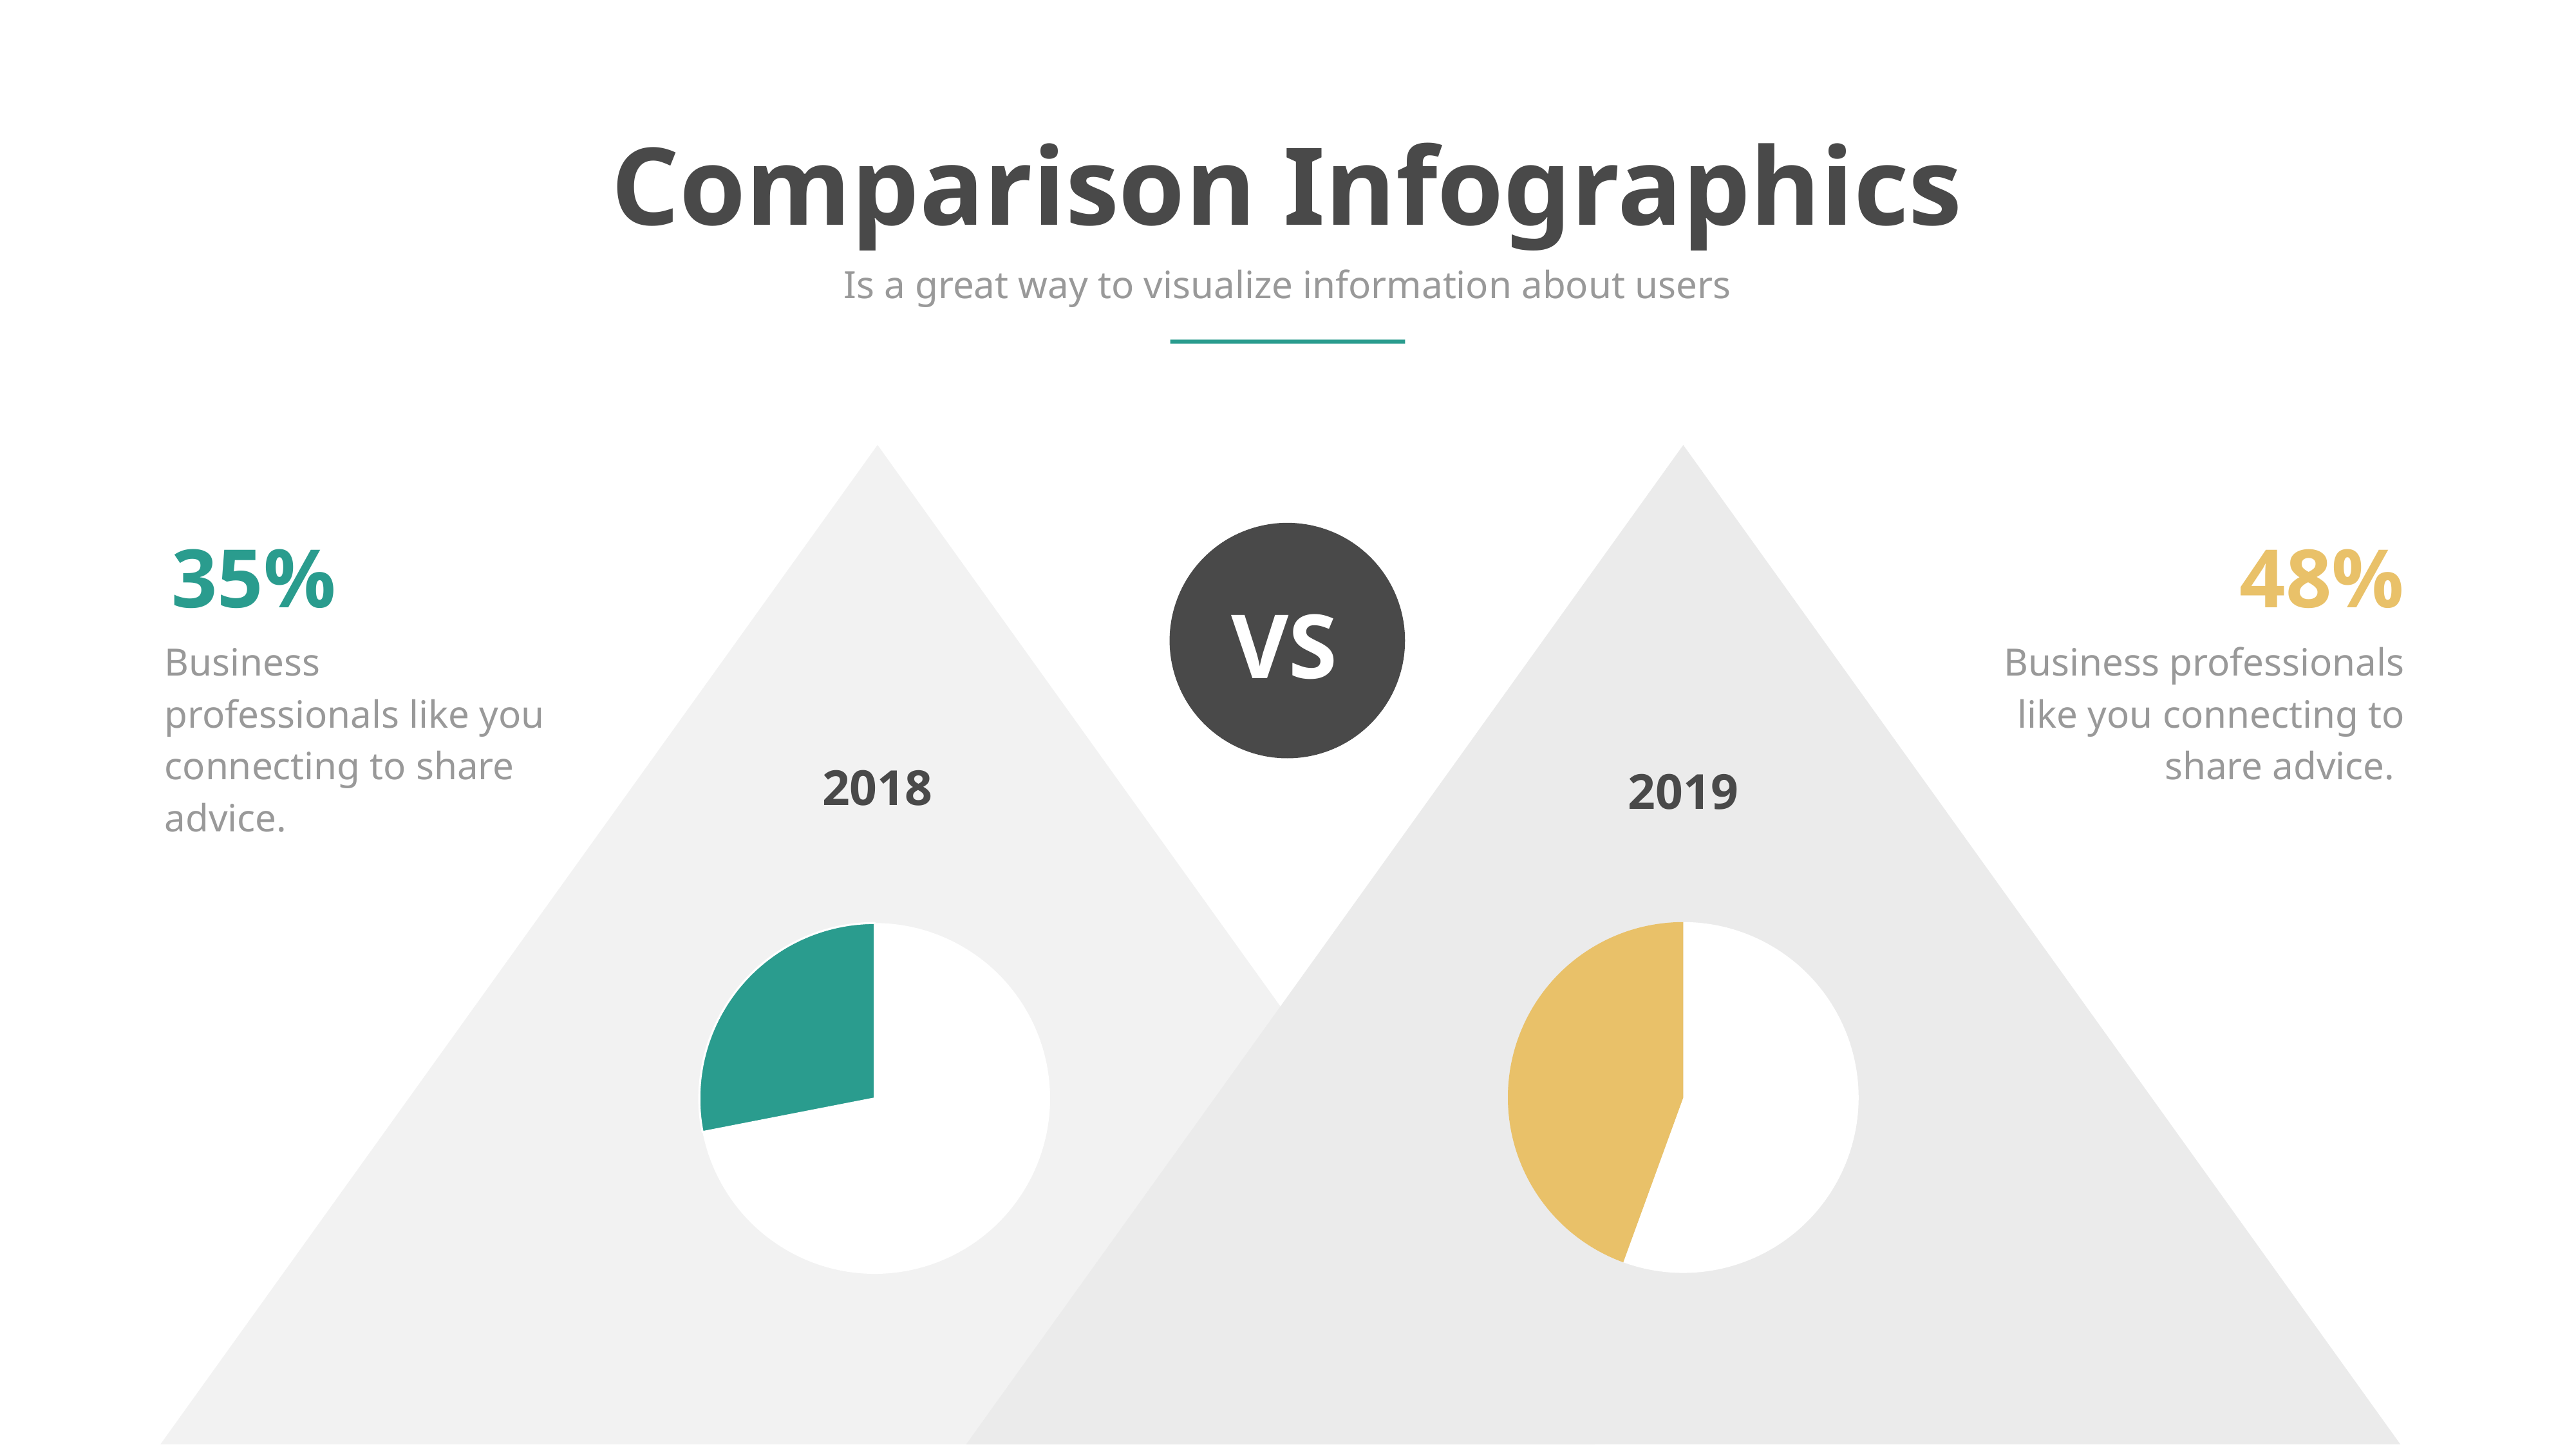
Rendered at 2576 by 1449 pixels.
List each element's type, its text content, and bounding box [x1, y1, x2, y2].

text_box Is a great way to visualize information about users [825, 256, 1749, 311]
chart [600, 915, 1149, 1282]
text_box Comparison Infographics [601, 113, 1973, 252]
text_box [159, 444, 1280, 1445]
text_box Business professionals like you connecting to share advice. [1953, 627, 2414, 792]
text_box 35% [162, 522, 393, 629]
text_box 2019 [1539, 756, 1828, 824]
text_box 2018 [733, 752, 1022, 820]
text_box Business professionals like you connecting to share advice. [155, 627, 560, 844]
text_box [1170, 339, 1406, 345]
text_box 48% [2176, 522, 2414, 629]
text_box [964, 444, 2402, 1445]
chart [1409, 914, 1958, 1281]
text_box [1169, 522, 1406, 759]
